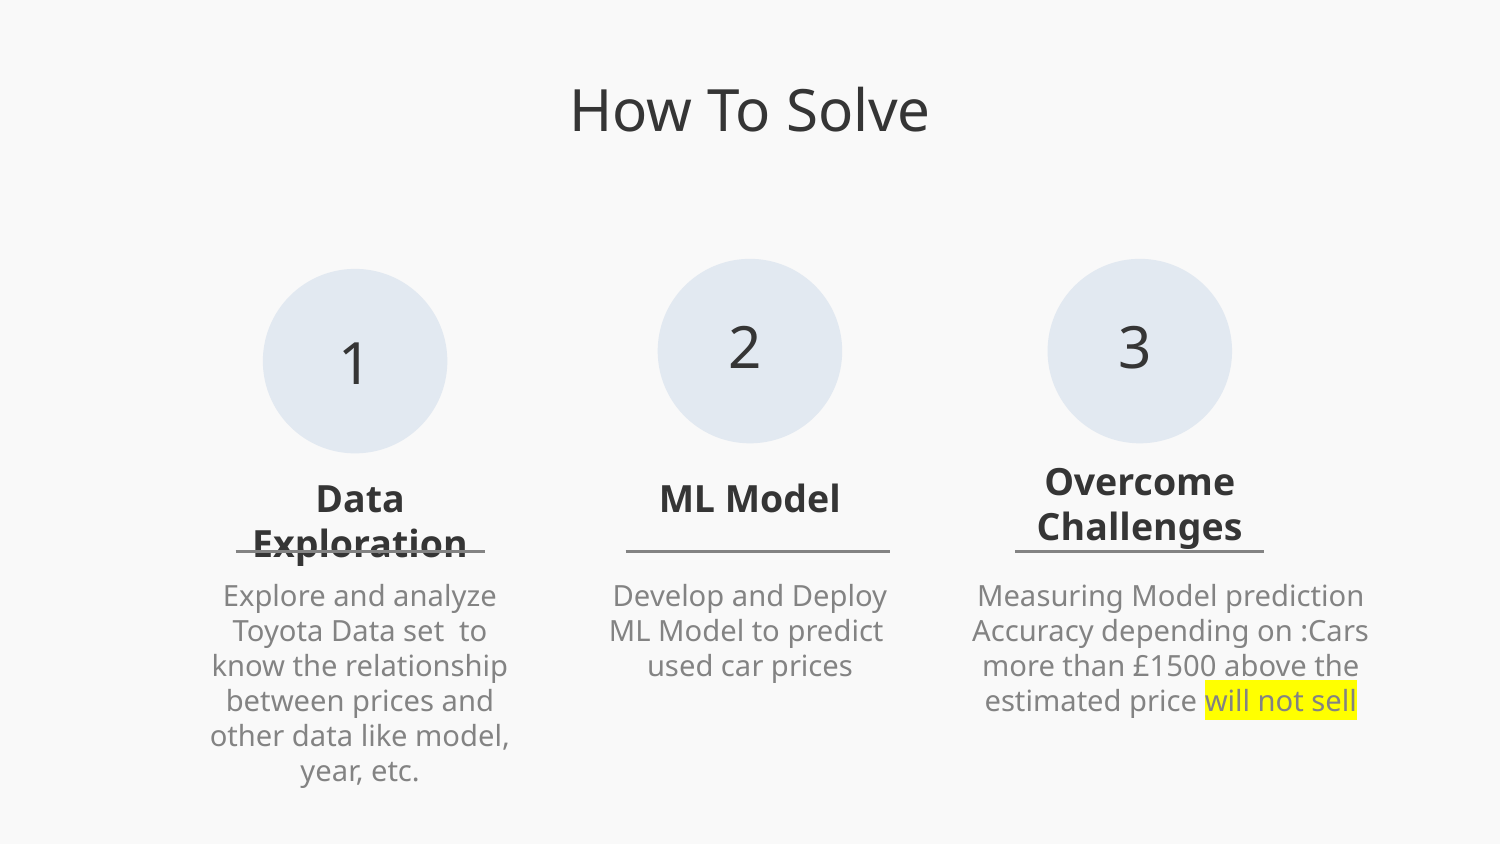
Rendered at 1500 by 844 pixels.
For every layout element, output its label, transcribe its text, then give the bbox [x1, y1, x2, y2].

subtitle Explore and analyze Toyota Data set to know the relationship between prices and other data like model, year, etc. [187, 562, 533, 668]
subtitle Data Exploration [197, 459, 524, 529]
title How To Solve [116, 88, 1383, 129]
subtitle Overcome Challenges [976, 443, 1303, 529]
text_box 3 [1103, 312, 1210, 378]
subtitle Measuring Model prediction Accuracy depending on :Cars more than £1500 above the estimated price will not sell [923, 562, 1420, 668]
text_box 2 [713, 312, 820, 378]
subtitle ML Model [586, 459, 913, 529]
text_box [262, 268, 448, 454]
text_box 1 [323, 328, 430, 394]
text_box [1047, 258, 1233, 444]
subtitle Develop and Deploy ML Model to predict used car prices [577, 562, 923, 668]
text_box [657, 258, 843, 444]
